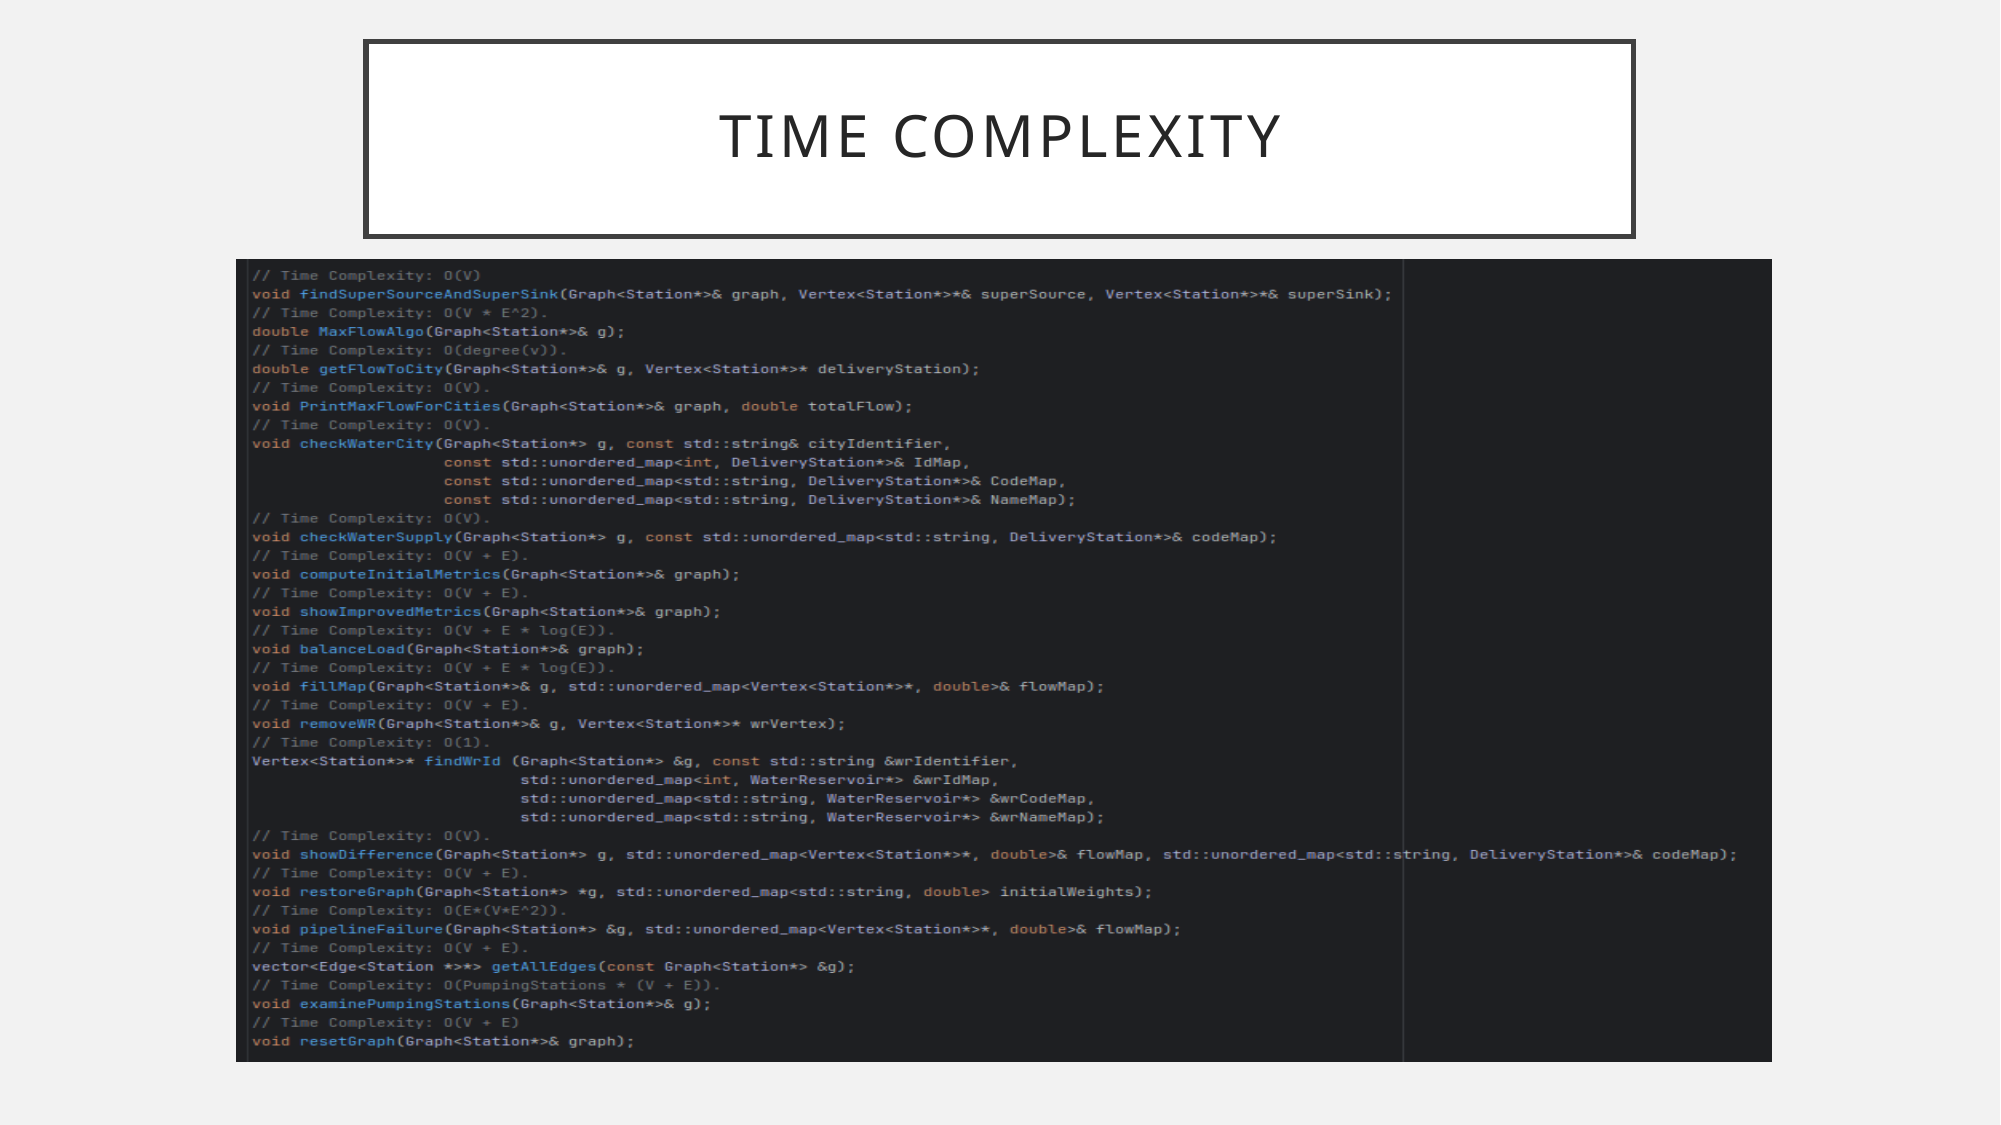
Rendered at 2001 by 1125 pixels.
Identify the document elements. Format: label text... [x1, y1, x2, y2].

picture [235, 258, 1772, 1062]
text_box Time complexity [366, 41, 1634, 237]
